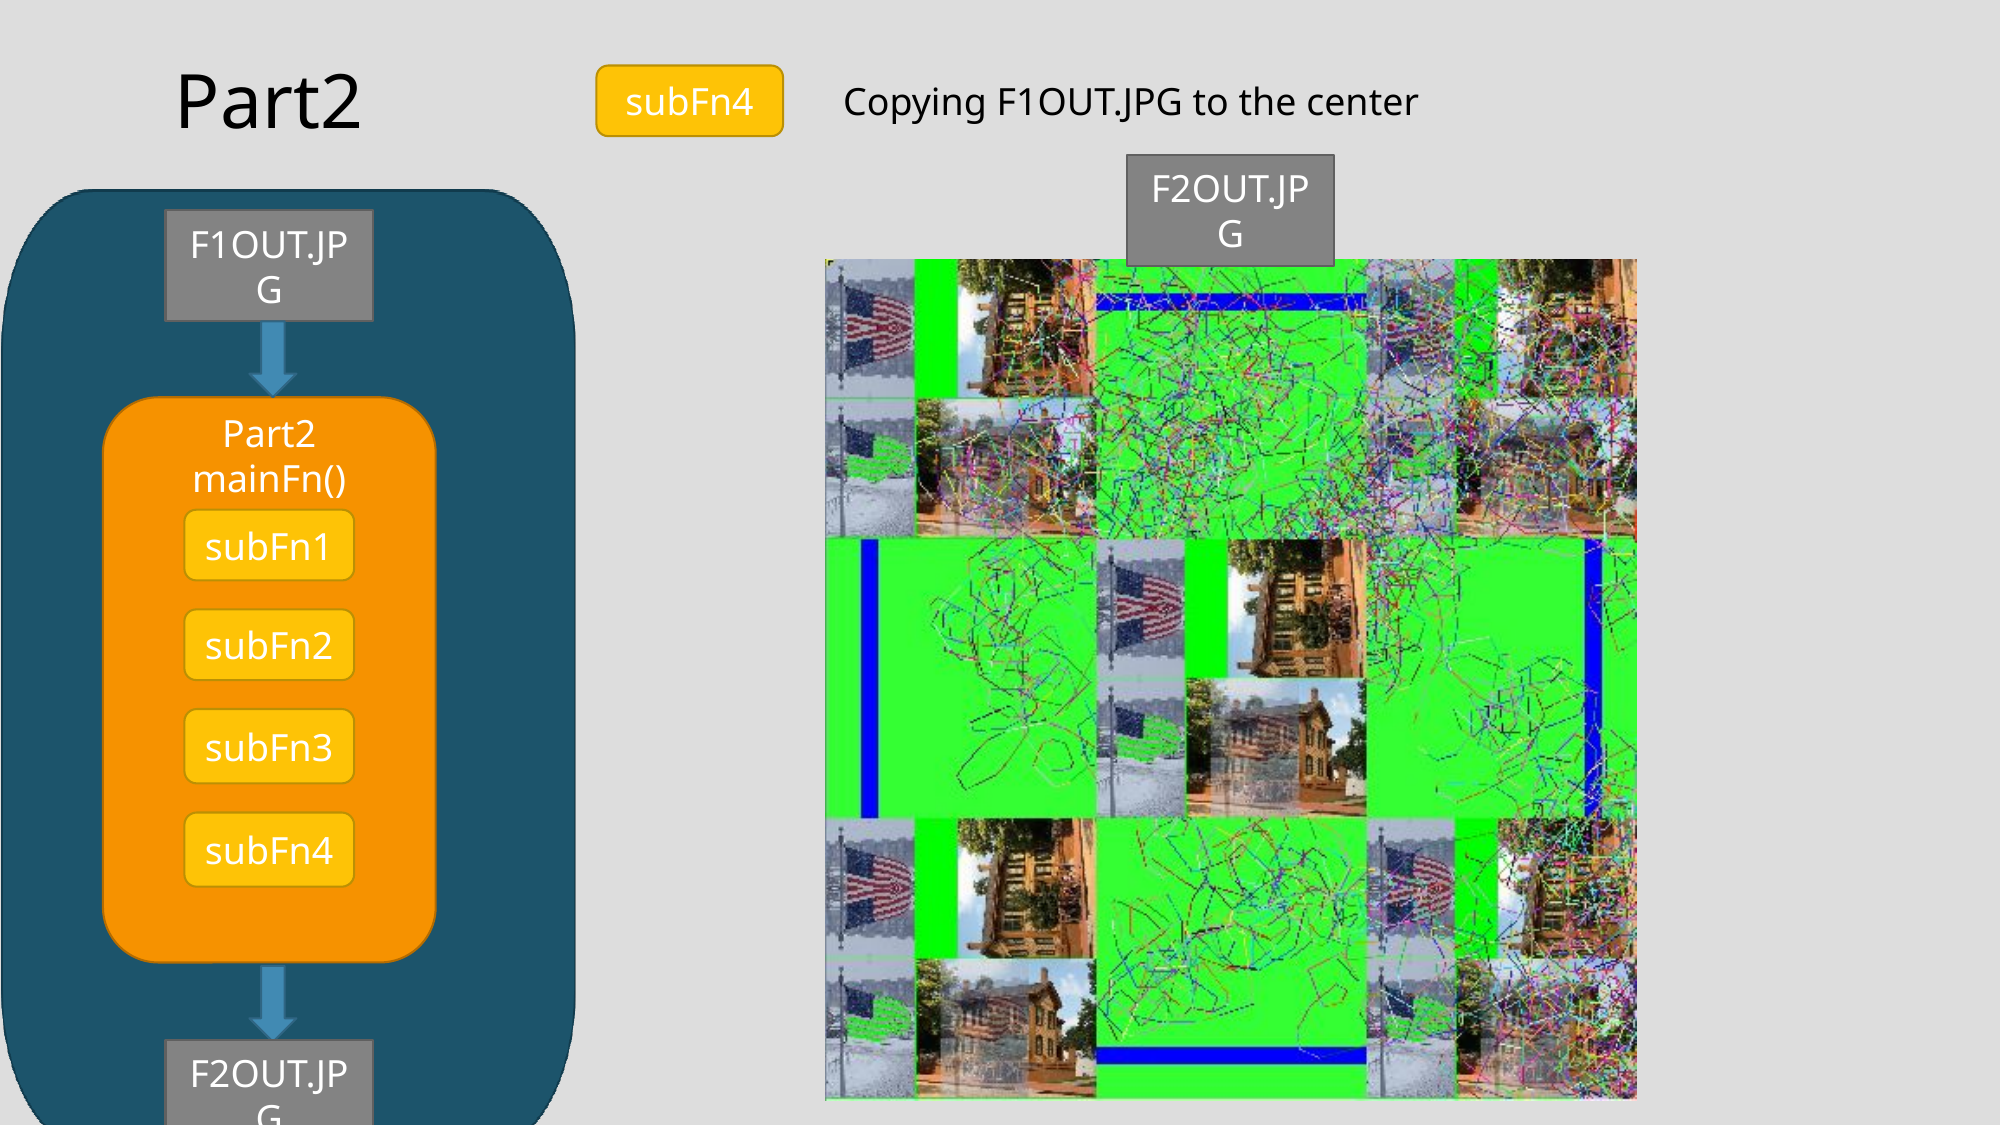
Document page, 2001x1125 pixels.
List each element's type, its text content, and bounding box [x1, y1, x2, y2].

text_box Copying F1OUT.JPG to the center [828, 70, 1435, 131]
text_box subFn4 [595, 64, 785, 138]
text_box Part2 [160, 45, 379, 151]
text_box F2OUT.JPG [1126, 154, 1335, 259]
picture [824, 259, 1637, 1101]
picture [0, 188, 576, 1125]
